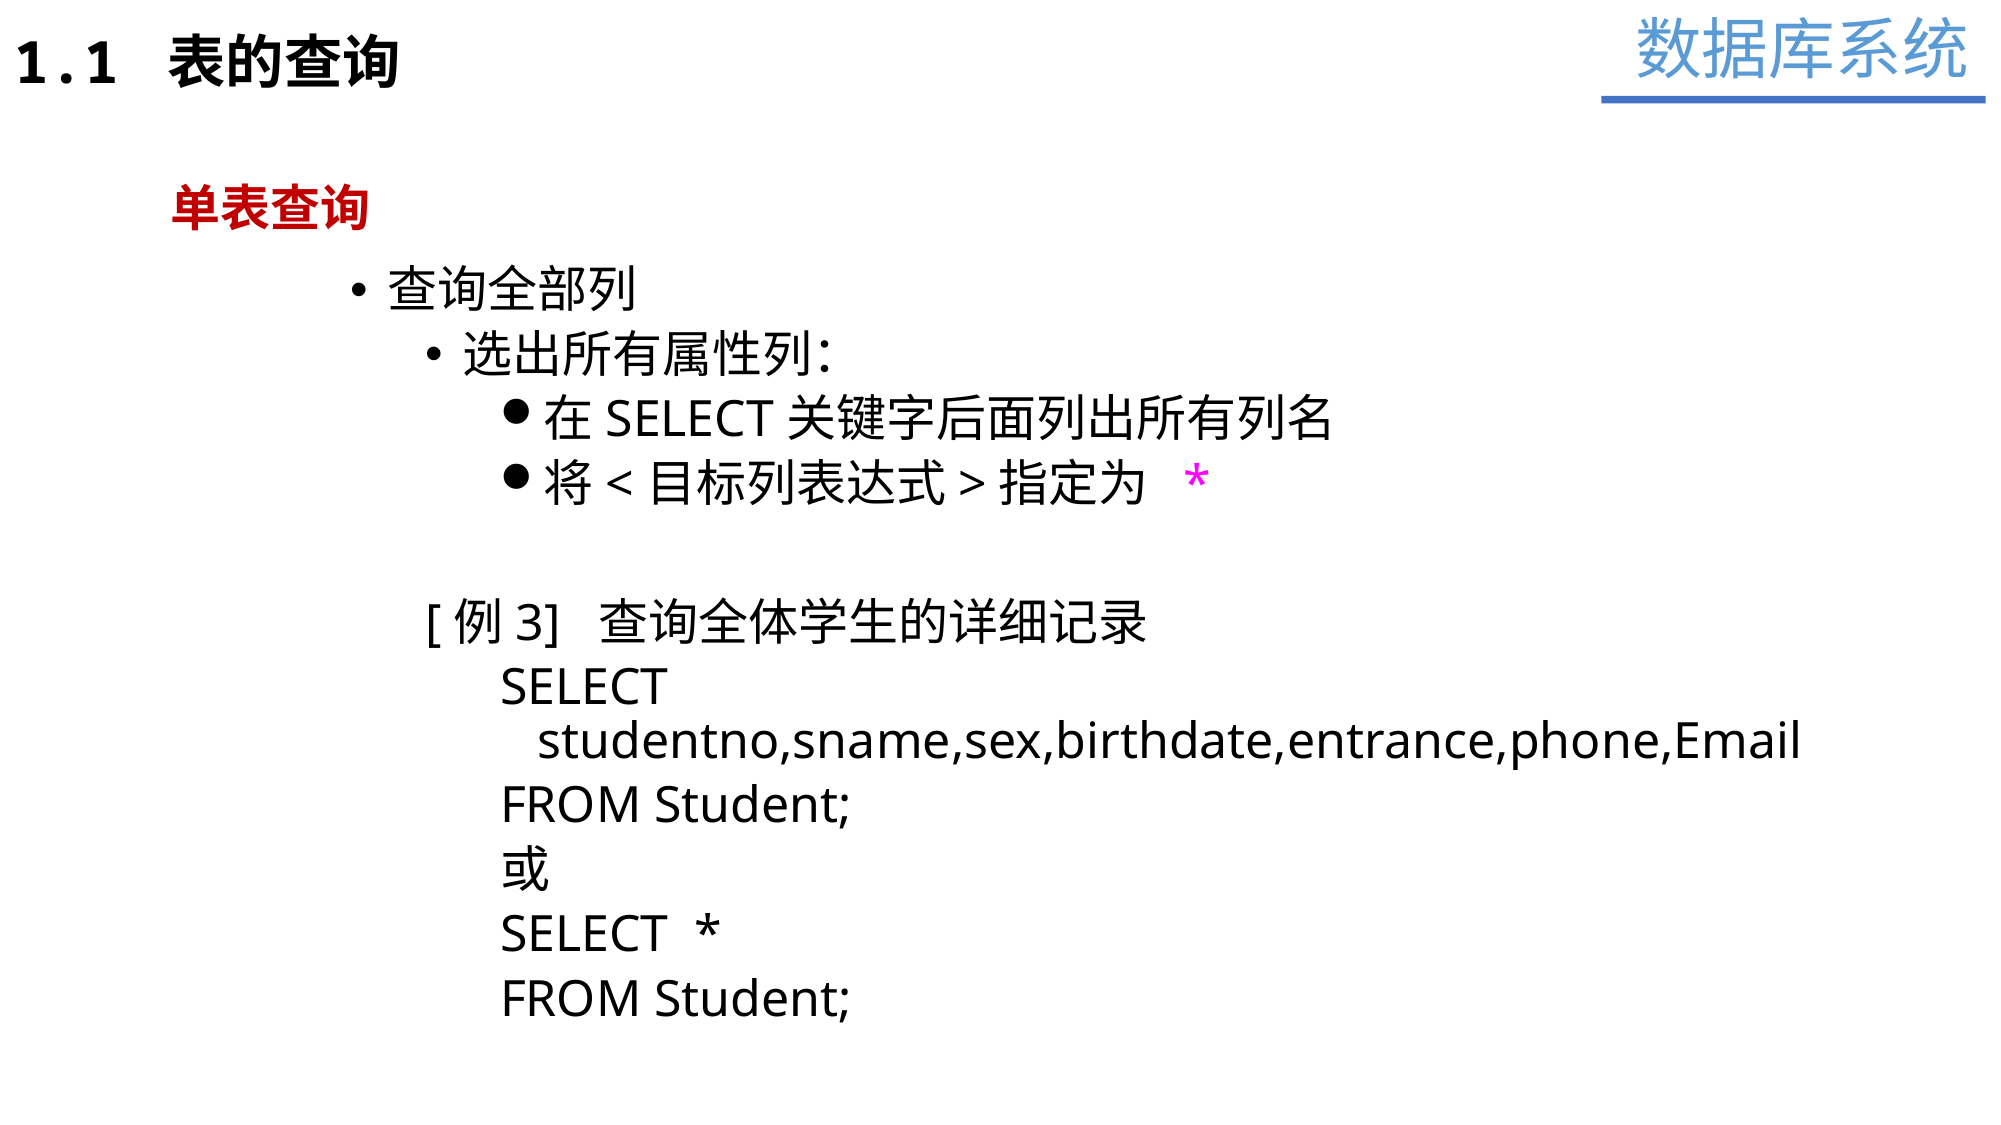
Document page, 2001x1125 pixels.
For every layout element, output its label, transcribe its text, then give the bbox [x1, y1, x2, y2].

text_box 数据库系统 [1620, 0, 1984, 95]
text_box 查询全部列 选出所有属性列： 在SELECT关键字后面列出所有列名 将<目标列表达式>指定为 * [例3] 查询全体学生的详细记录 SELECT studentno,sname,sex,birthdate,entrance,phone,Email FROM Student; 或 SELECT * FROM Student; [335, 257, 1854, 1094]
text_box [1600, 95, 1987, 104]
text_box 1.1 表的查询 [0, 17, 416, 103]
text_box 单表查询 [155, 169, 386, 244]
